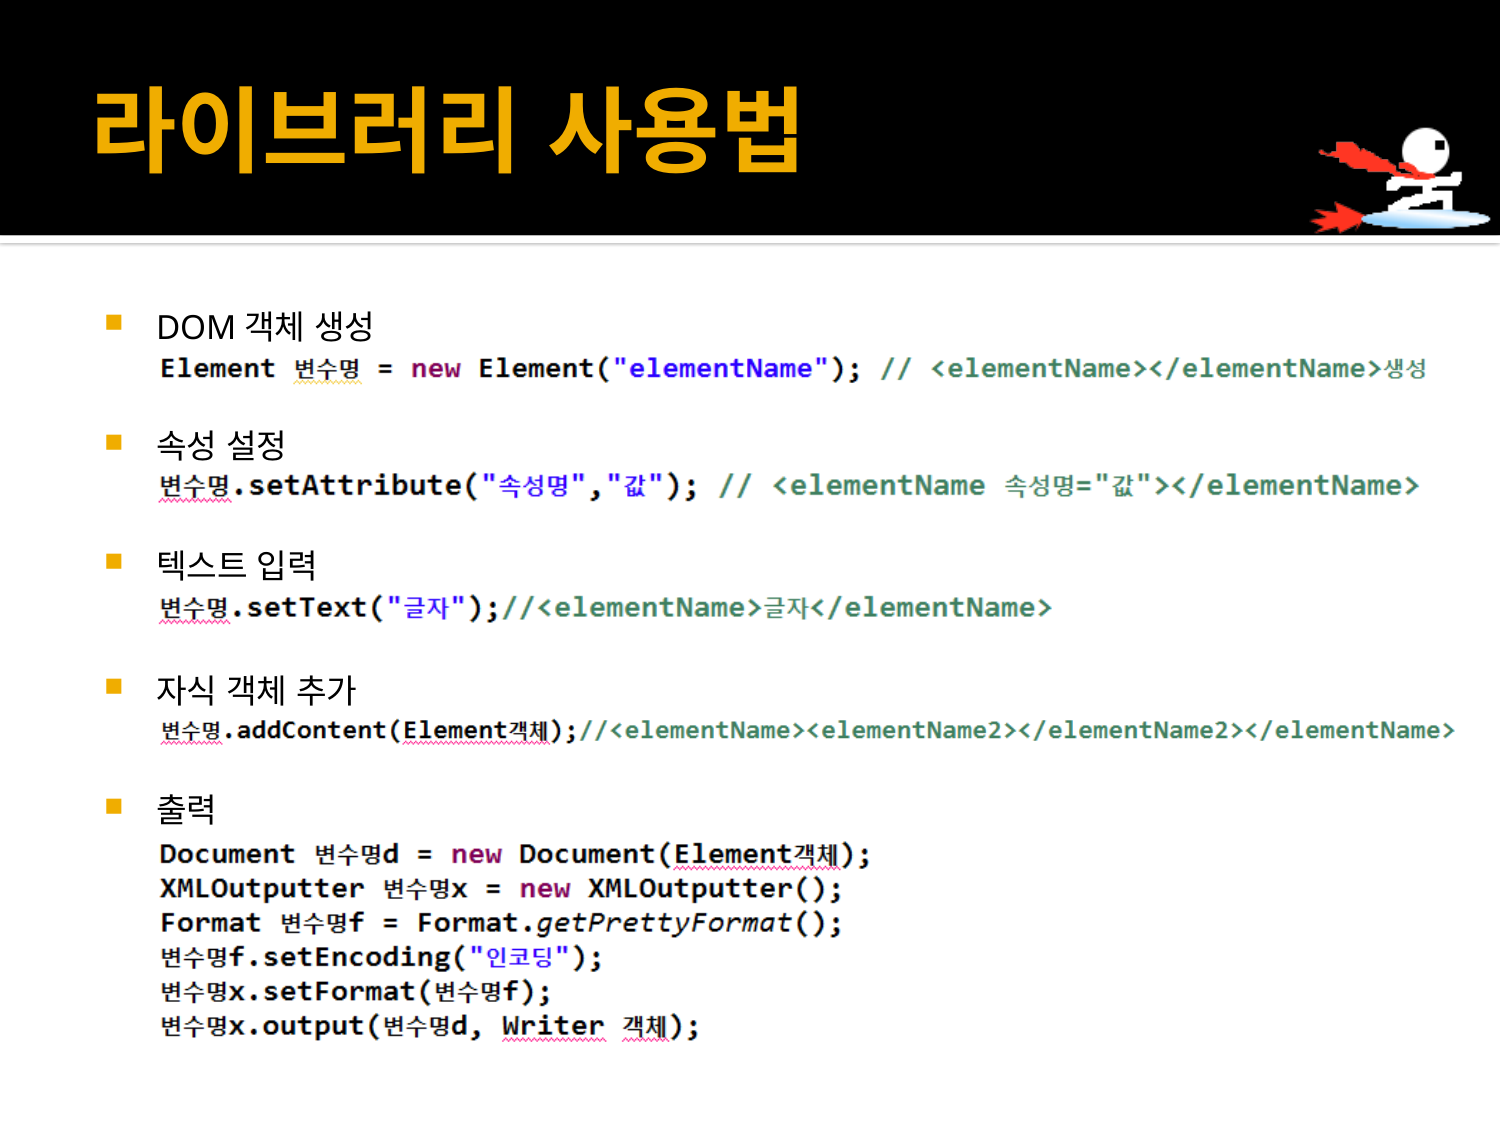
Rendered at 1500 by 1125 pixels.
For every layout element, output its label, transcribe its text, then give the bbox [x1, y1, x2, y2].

picture [151, 705, 1461, 755]
list DOM객체 생성 속성 설정 텍스트 입력 자식 객체 추가 출력 [75, 291, 1425, 1050]
picture [147, 345, 1447, 398]
picture [1269, 125, 1500, 235]
picture [157, 826, 892, 1052]
title 라이브러리 사용법 [75, 25, 1425, 231]
picture [151, 583, 1062, 633]
picture [147, 466, 1437, 512]
